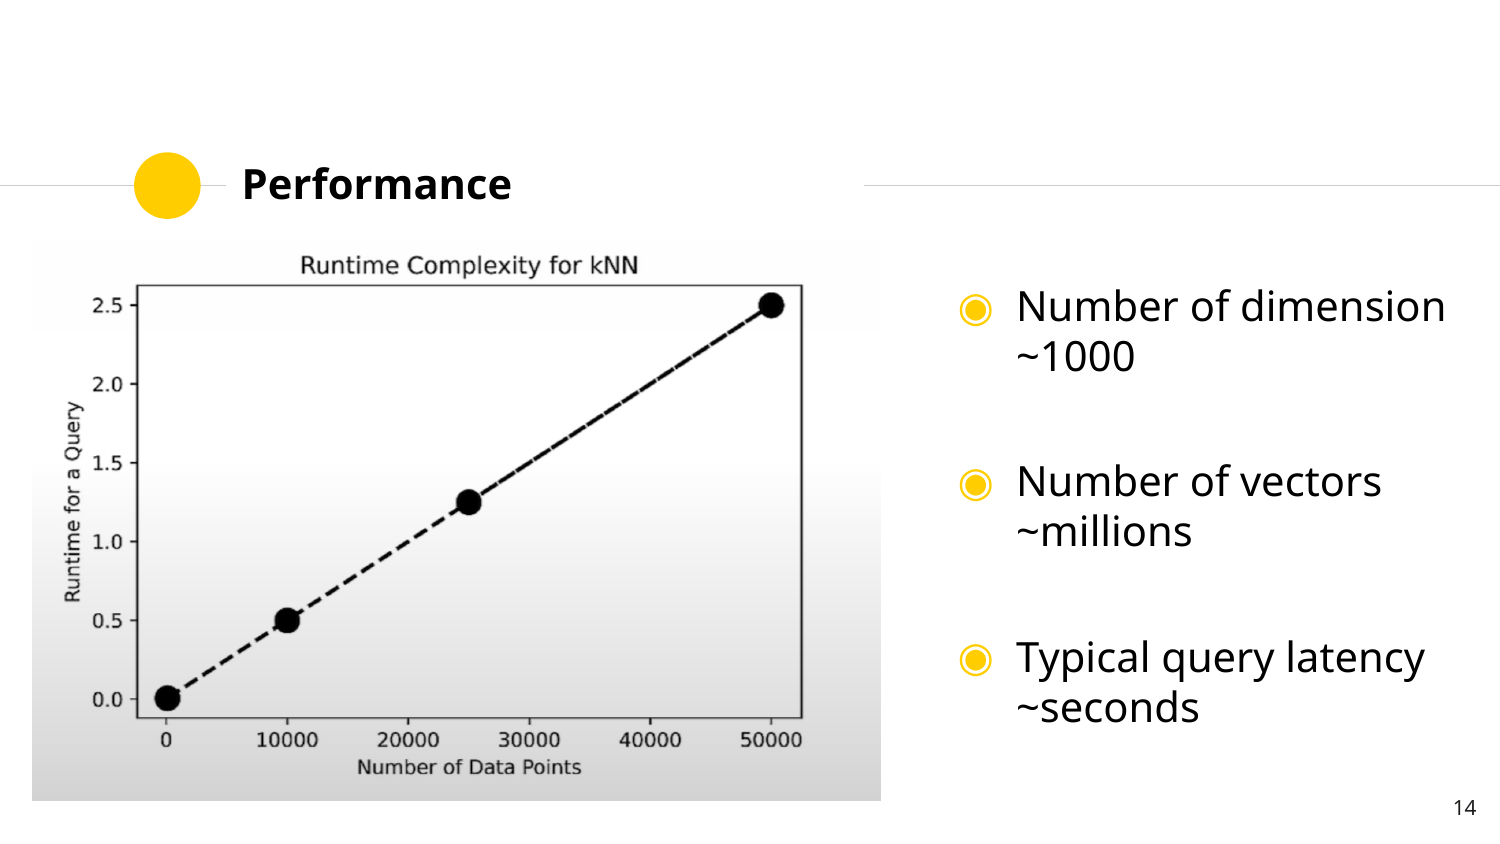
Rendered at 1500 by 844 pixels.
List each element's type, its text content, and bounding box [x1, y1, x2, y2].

title Performance [226, 146, 863, 219]
picture [31, 239, 882, 802]
list Number of dimension ~1000 Number of vectors ~millions Typical query latency ~seconds [926, 265, 1477, 776]
slide_number ‹#› [1401, 779, 1492, 844]
